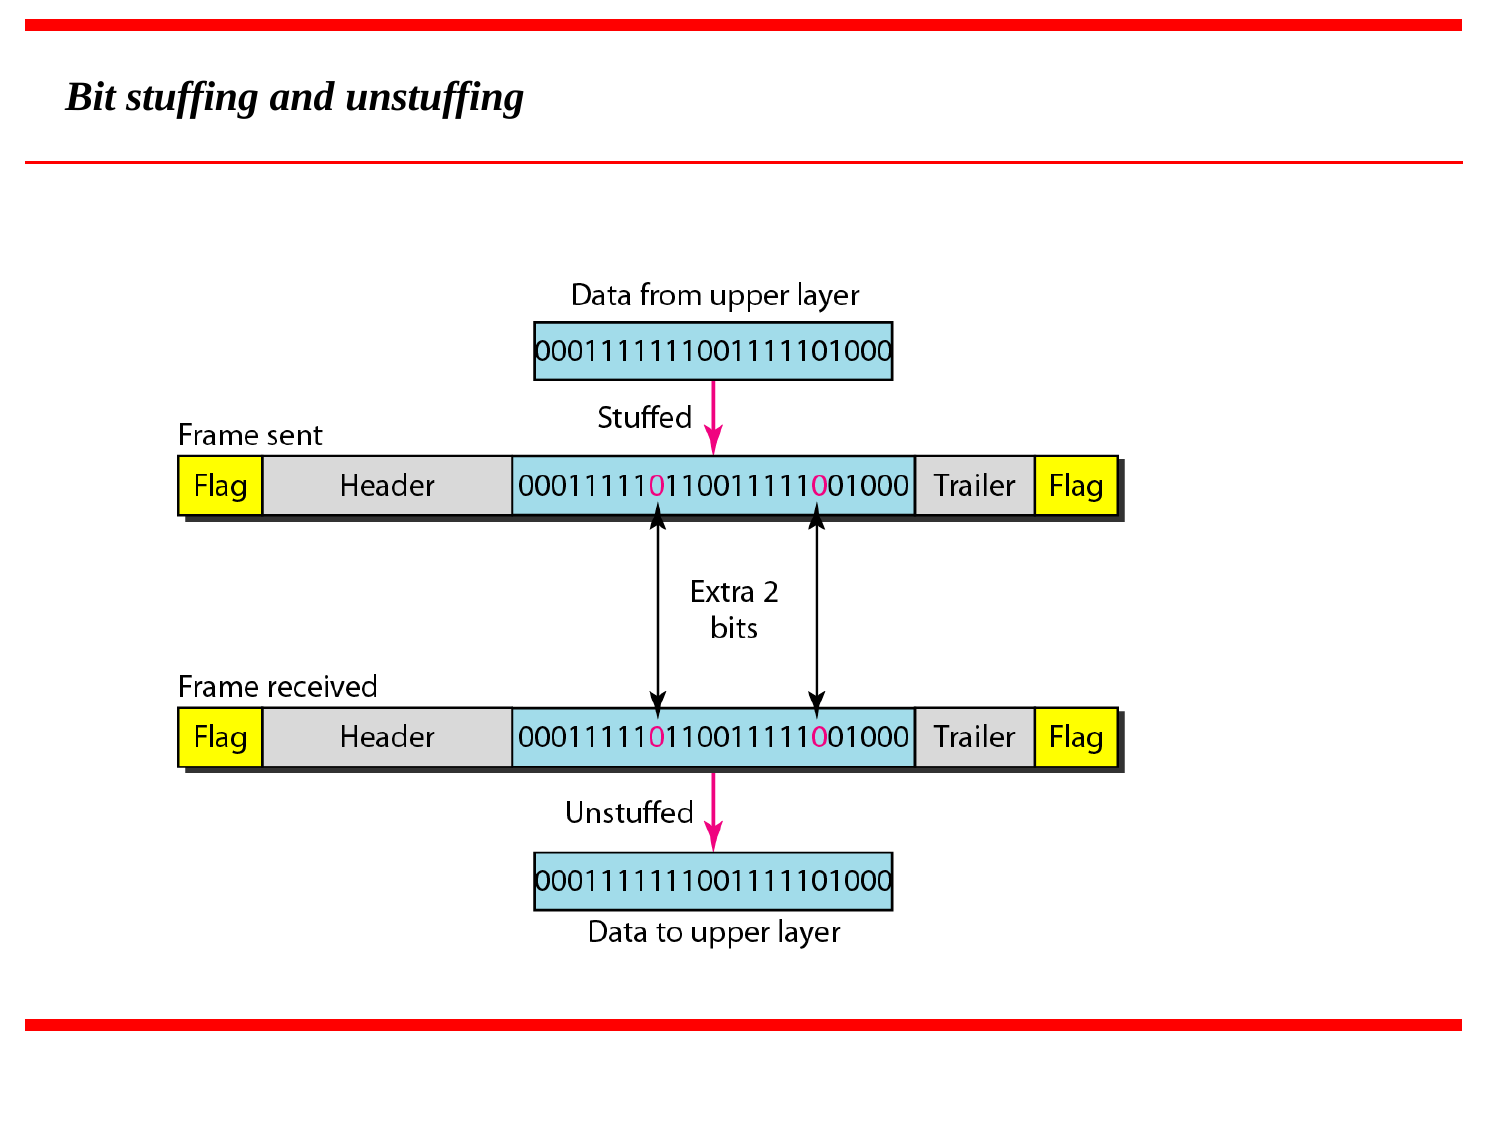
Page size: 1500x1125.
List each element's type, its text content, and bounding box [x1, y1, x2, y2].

picture [176, 281, 1126, 950]
title Bit stuffing and unstuffing [62, 66, 528, 257]
